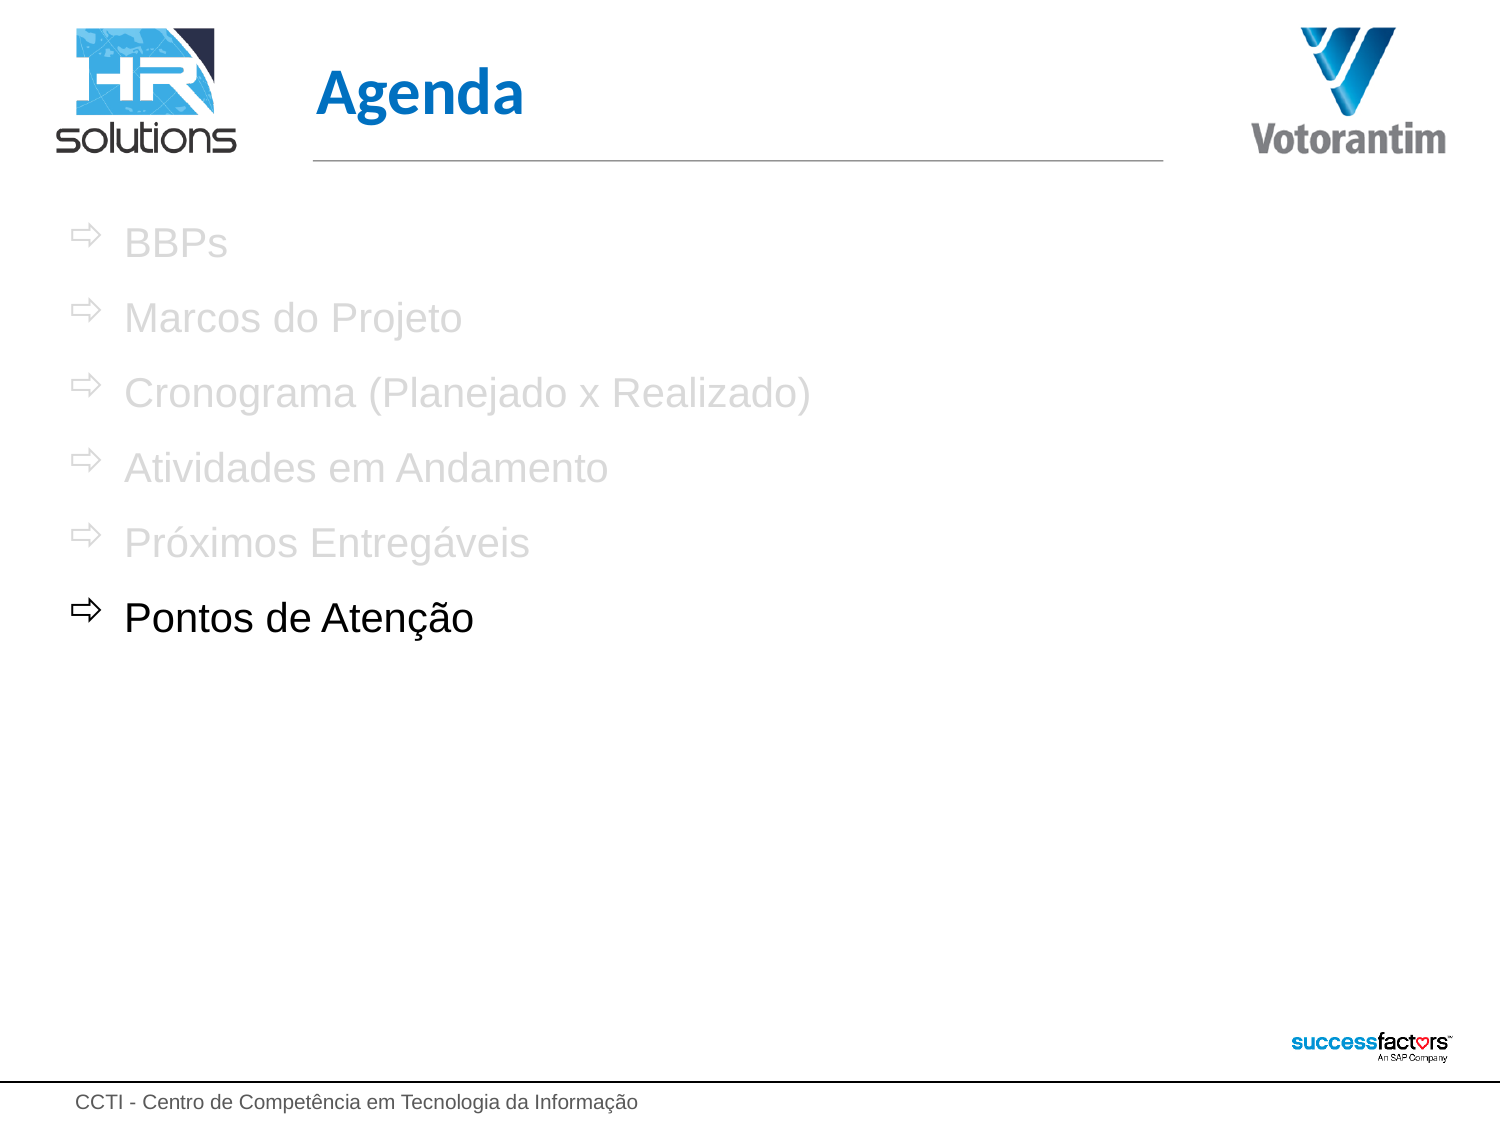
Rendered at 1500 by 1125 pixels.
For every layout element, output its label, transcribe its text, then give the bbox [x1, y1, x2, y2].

title Agenda [301, 23, 1227, 154]
picture [1281, 1019, 1463, 1075]
list BBPs Marcos do Projeto Cronograma (Planejado x Realizado) Atividades em Andamento Próximos Entregáveis Pontos de Atenção [53, 208, 1442, 988]
picture [53, 20, 240, 155]
picture [1249, 24, 1447, 155]
